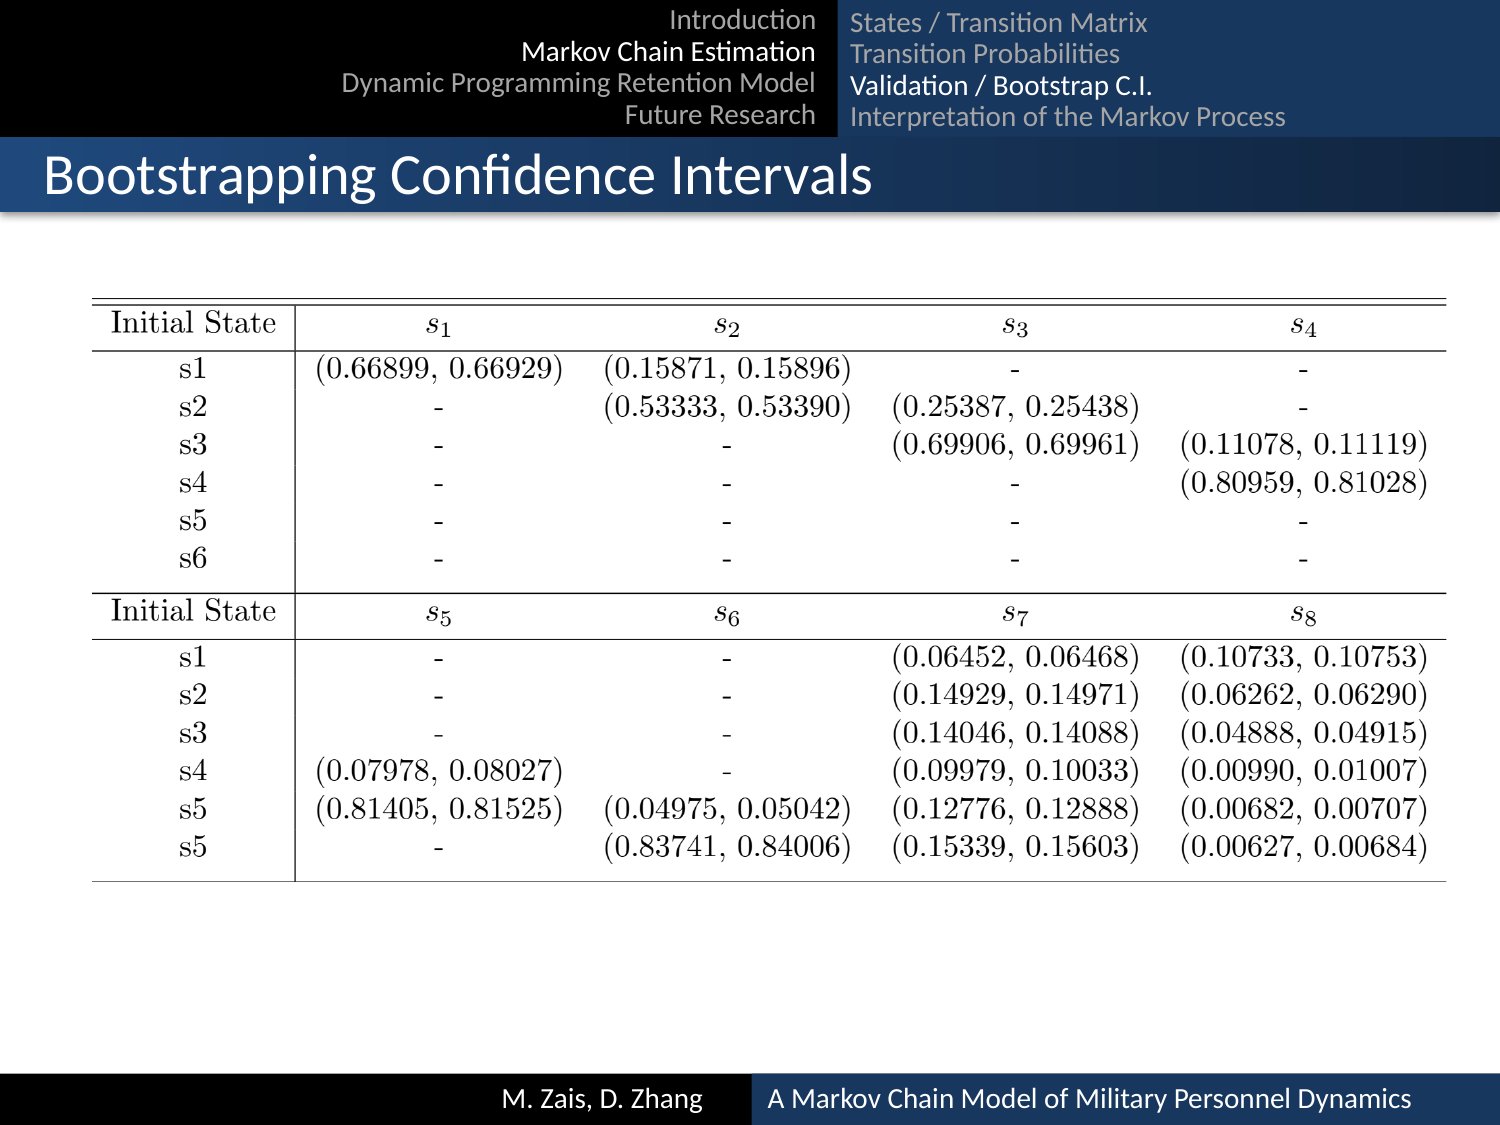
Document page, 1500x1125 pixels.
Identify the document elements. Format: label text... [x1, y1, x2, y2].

text_box States / Transition Matrix Transition Probabilities Validation / Bootstrap C.I. Interpretation of the Markov Process [835, 0, 1383, 151]
picture [90, 296, 1447, 882]
text_box Introduction Markov Chain Estimation Dynamic Programming Retention Model Future Research [6, 0, 832, 148]
title Bootstrapping Confidence Intervals [28, 137, 1246, 212]
